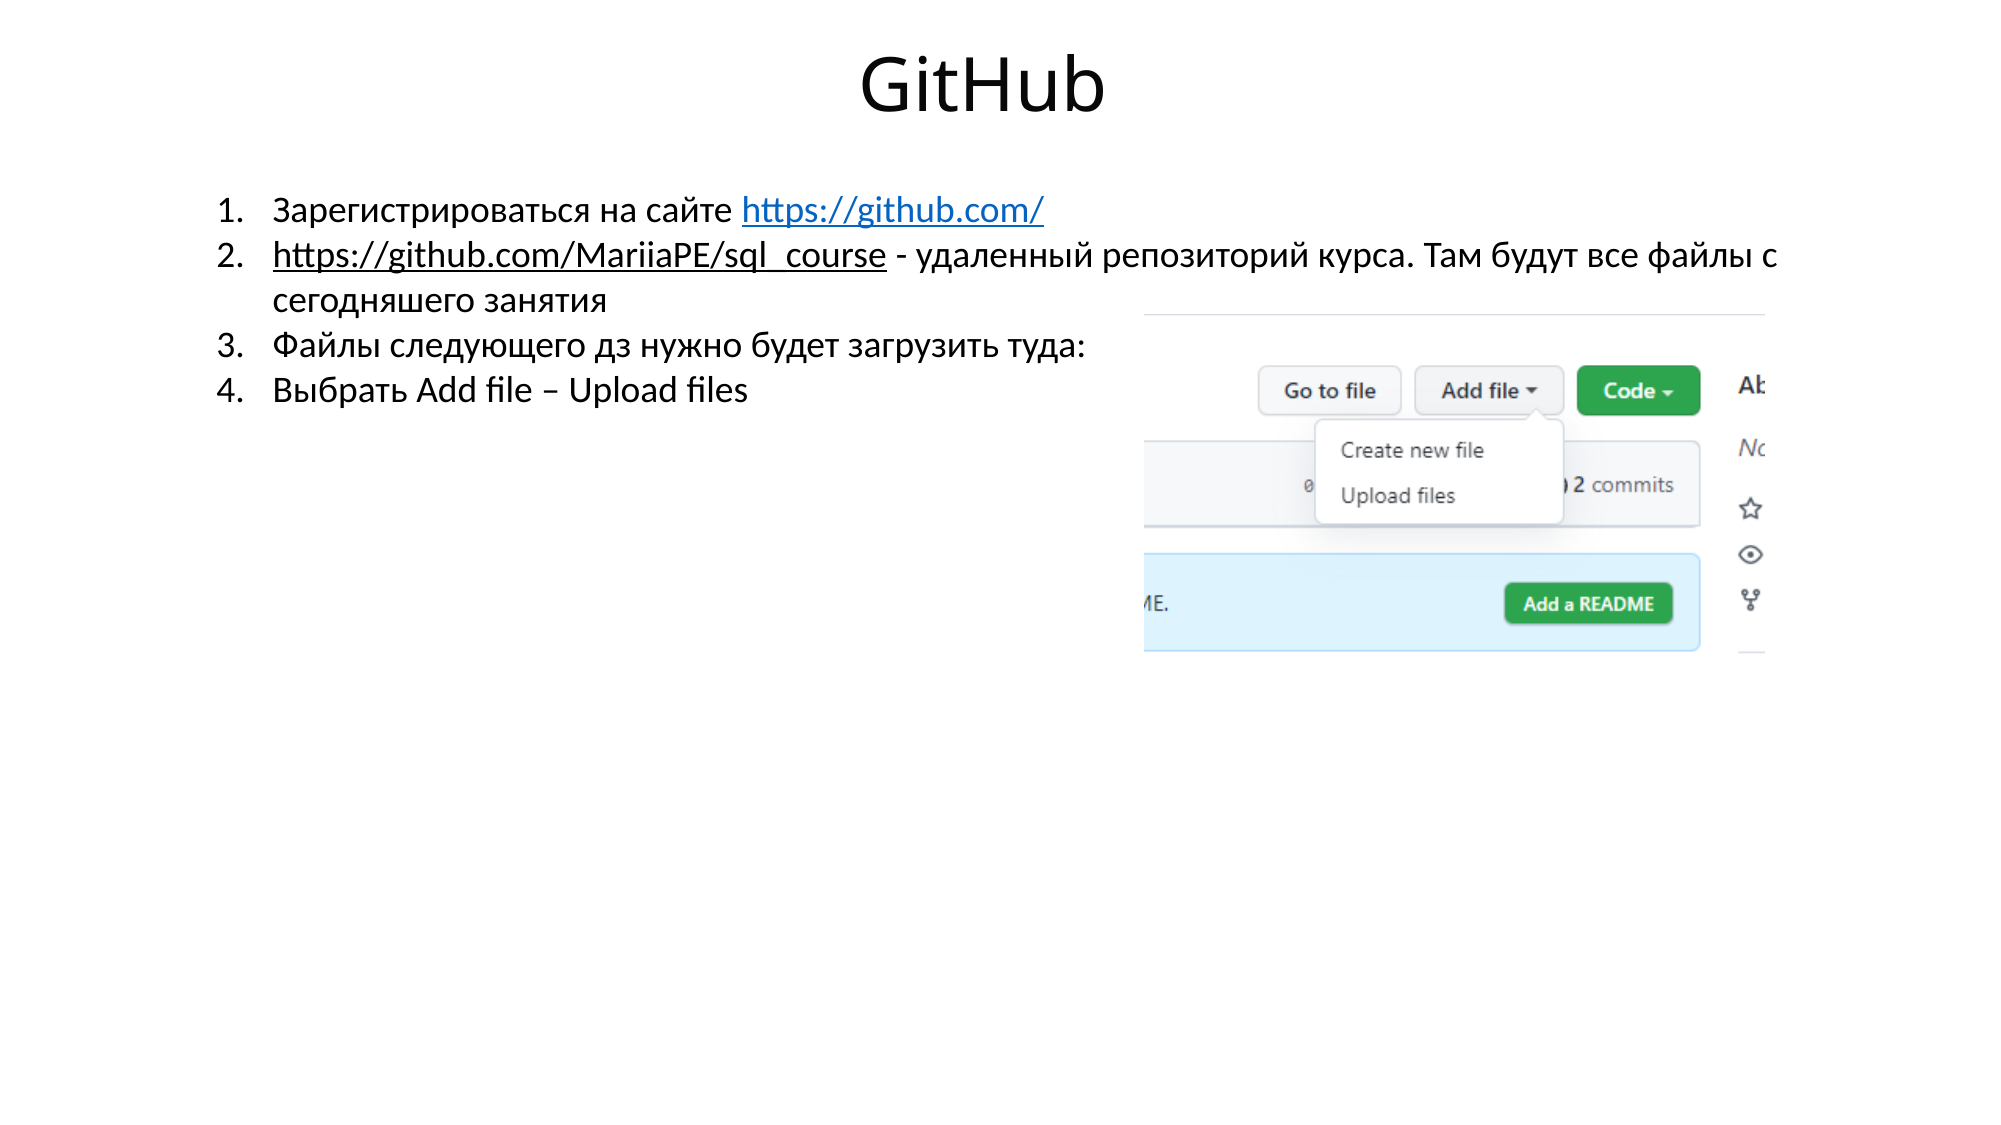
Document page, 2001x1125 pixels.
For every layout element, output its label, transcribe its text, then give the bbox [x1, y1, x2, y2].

text_box Зарегистрироваться на сайте https://github.com/ https://github.com/MariiaPE/sql_course - удаленный репозиторий курса. Там будут все файлы с сегодняшего занятия Файлы следующего дз нужно будет загрузить туда: Выбрать Add file – Upload files [201, 177, 1955, 418]
picture [1144, 314, 1765, 680]
title GitHub [201, 18, 1765, 157]
